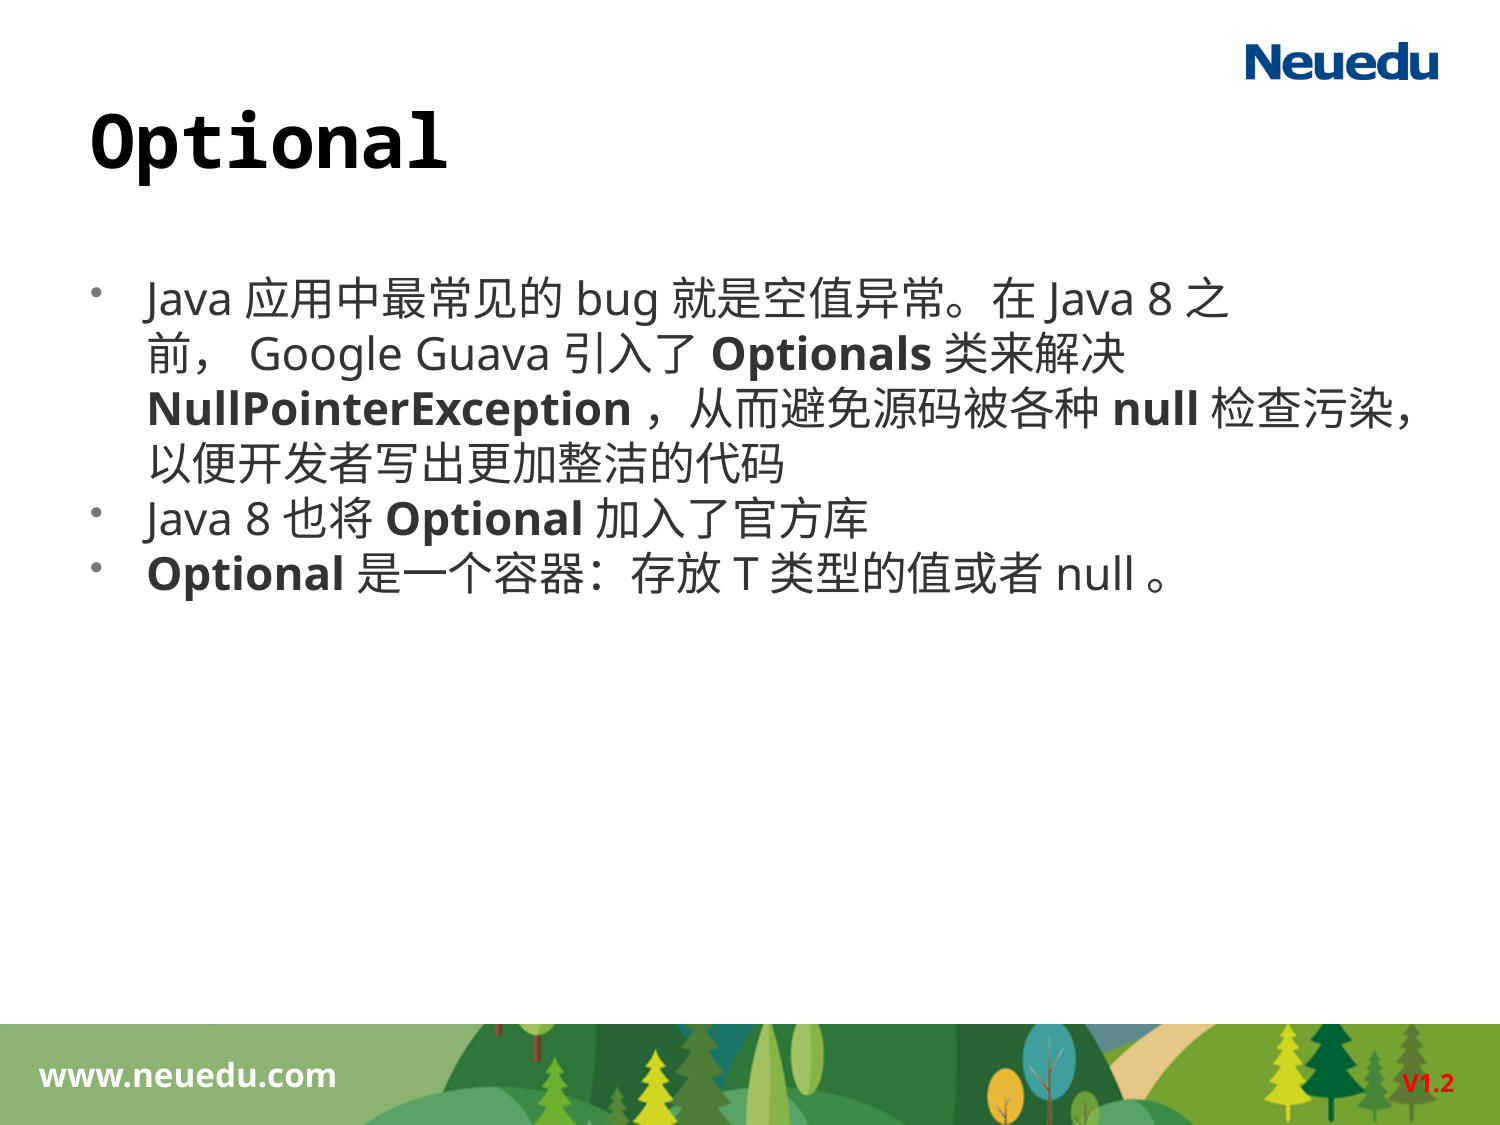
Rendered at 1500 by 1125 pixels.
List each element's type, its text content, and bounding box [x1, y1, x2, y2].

picture [1246, 42, 1438, 80]
picture [0, 1024, 1500, 1125]
list Java应用中最常见的bug就是空值异常。在Java 8之前，Google Guava引入了Optionals类来解决NullPointerException，从而避免源码被各种null检查污染，以便开发者写出更加整洁的代码 Java 8也将Optional加入了官方库 Optional是一个容器：存放T类型的值或者null。 [75, 262, 1465, 493]
title Optional [74, 44, 1426, 233]
